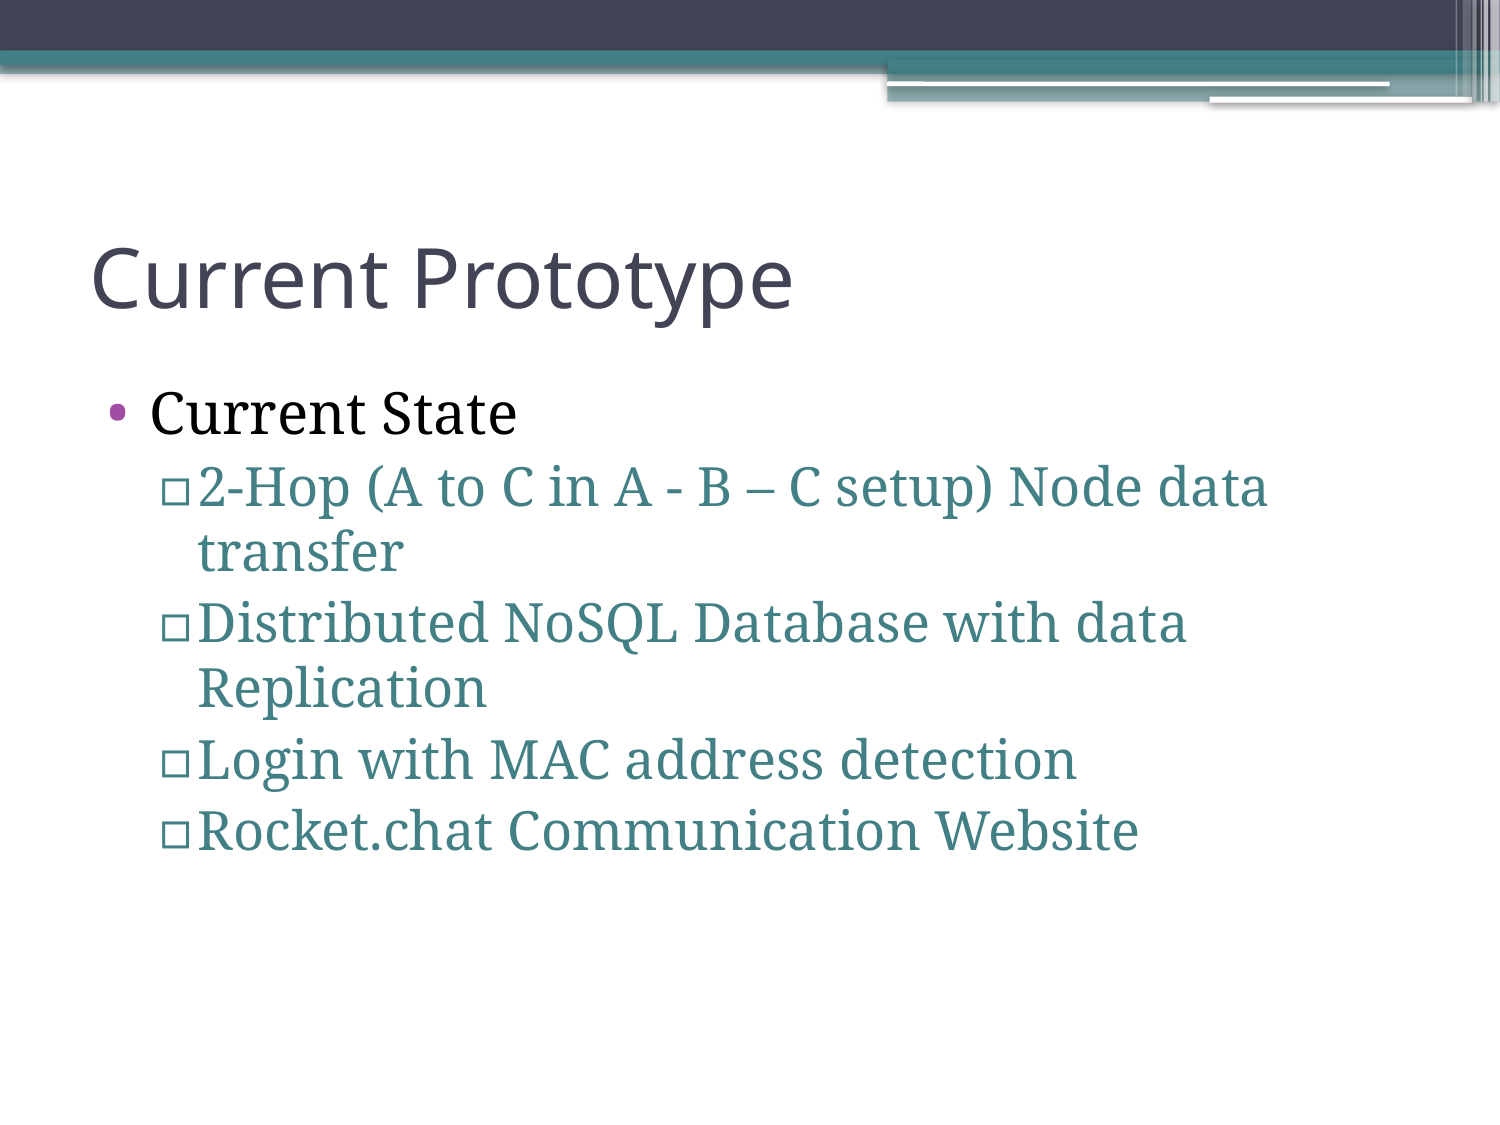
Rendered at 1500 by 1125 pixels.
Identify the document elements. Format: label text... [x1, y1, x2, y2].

list Current State 2-Hop (A to C in A - B – C setup) Node data transfer Distributed NoSQL Database with data Replication Login with MAC address detection Rocket.chat Communication Website [75, 368, 1425, 1079]
title Current Prototype [75, 187, 1425, 363]
